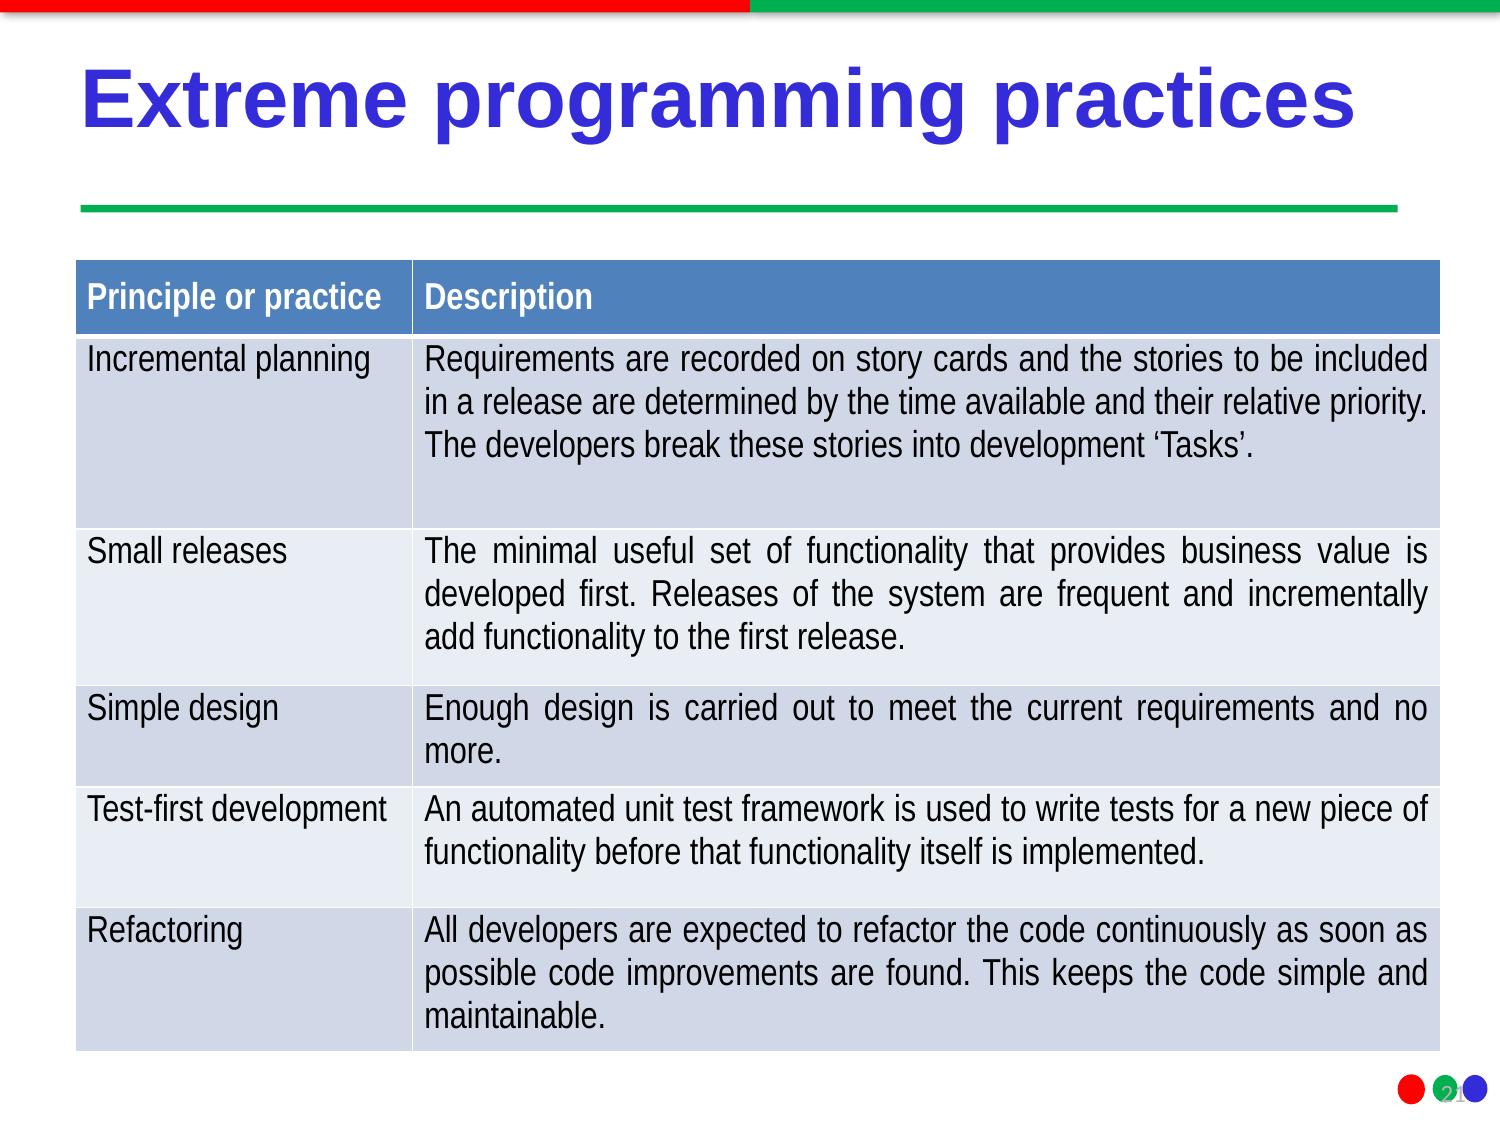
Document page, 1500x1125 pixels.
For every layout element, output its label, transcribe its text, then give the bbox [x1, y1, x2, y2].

table_cell All developers are expected to refactor the code continuously as soon as possible code improvements are found. This keeps the code simple and maintainable. [413, 908, 1440, 1051]
slide_number 21 [1345, 1062, 1467, 1108]
table_cell Simple design [76, 686, 412, 786]
table_cell Incremental planning [76, 339, 412, 528]
title Extreme programming practices [80, 44, 1398, 146]
table_cell Test-first development [76, 788, 412, 907]
table_header Description [413, 260, 1440, 334]
table_cell The minimal useful set of functionality that provides business value is developed first. Releases of the system are frequent and incrementally add functionality to the first release. [413, 530, 1440, 685]
table_header Principle or practice [76, 260, 412, 334]
table_cell An automated unit test framework is used to write tests for a new piece of functionality before that functionality itself is implemented. [413, 788, 1440, 907]
table_cell Requirements are recorded on story cards and the stories to be included in a release are determined by the time available and their relative priority. The developers break these stories into development ‘Tasks’. [413, 339, 1440, 528]
table_cell Enough design is carried out to meet the current requirements and no more. [413, 686, 1440, 786]
table_cell Small releases [76, 530, 412, 685]
table_cell Refactoring [76, 908, 412, 1051]
